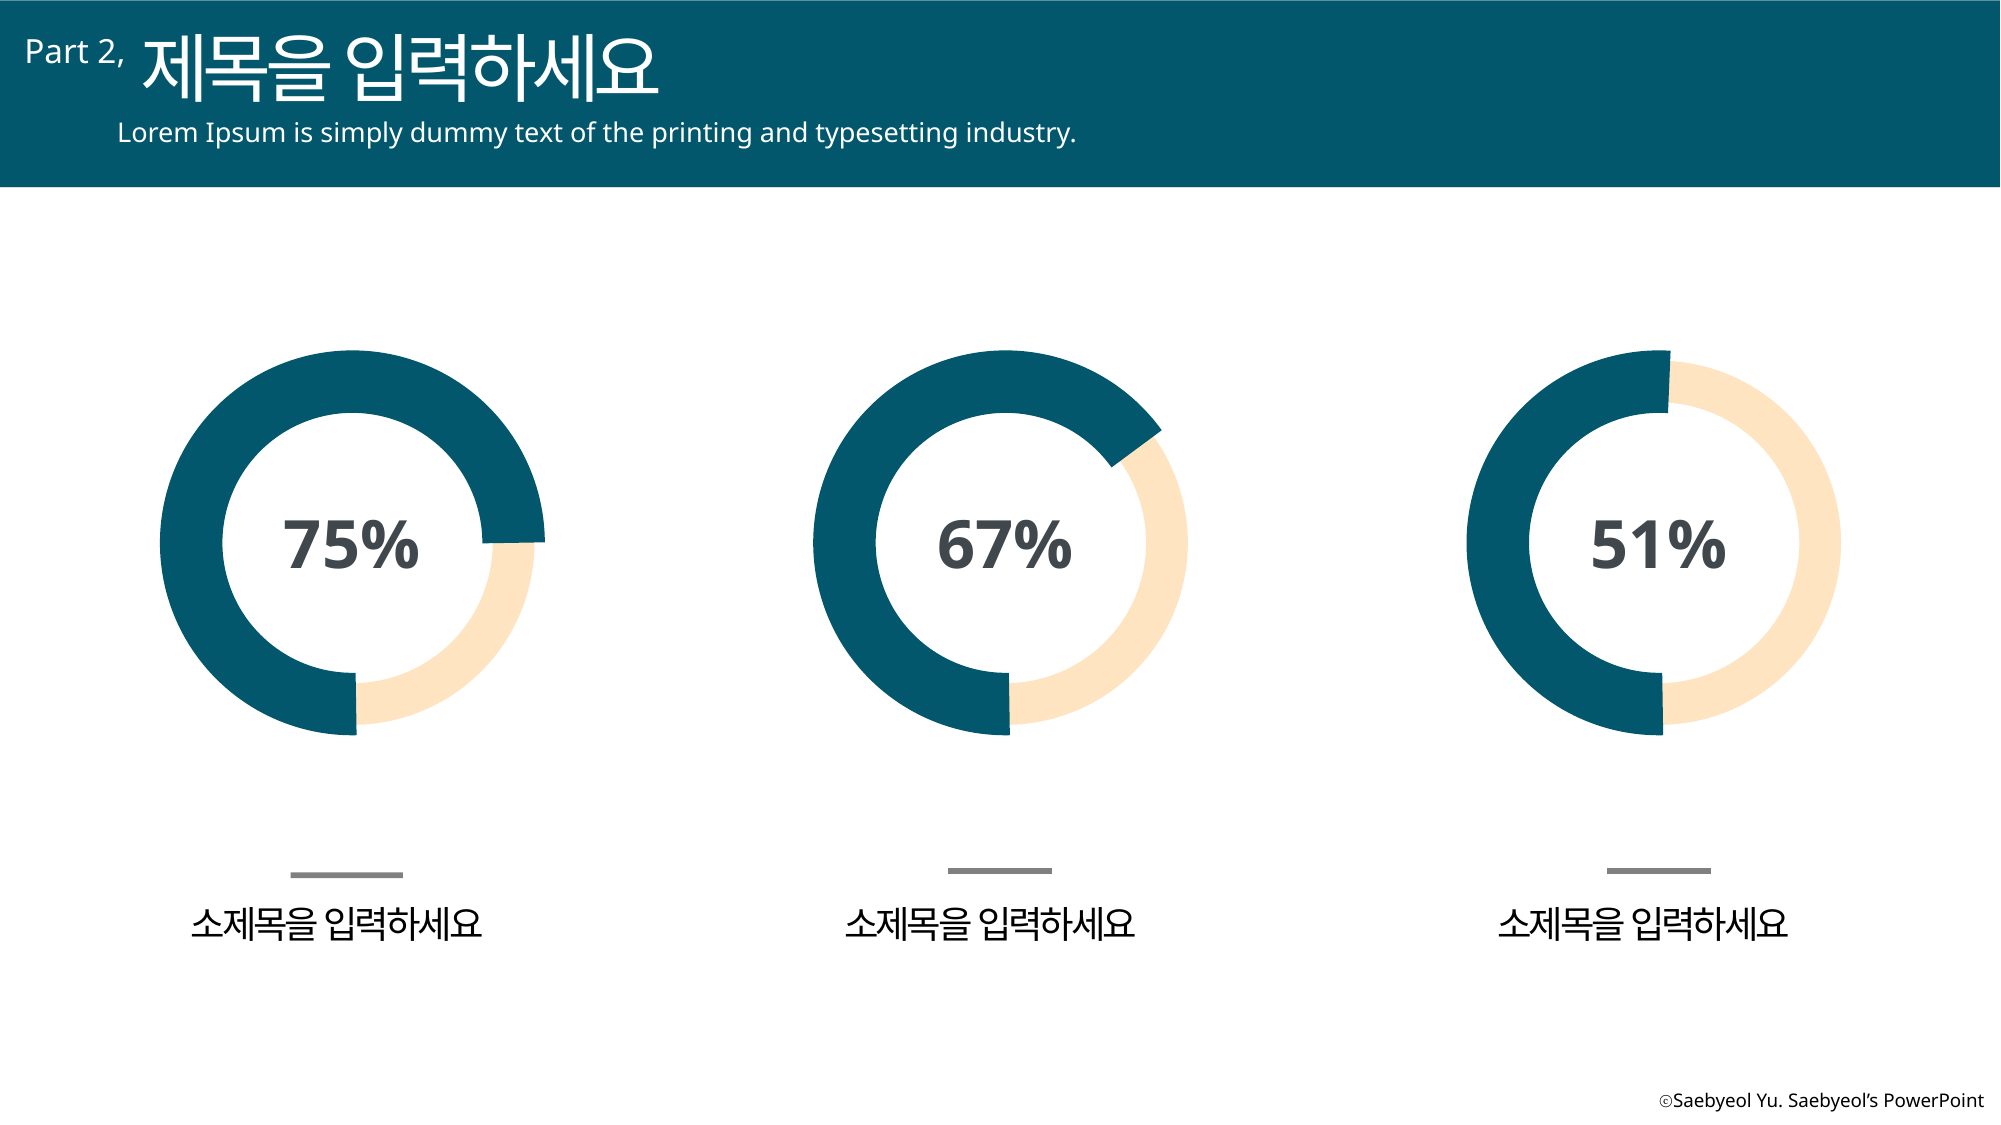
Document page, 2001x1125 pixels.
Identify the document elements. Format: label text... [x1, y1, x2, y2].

text_box [190, 381, 515, 705]
text_box 75% [269, 494, 436, 590]
text_box 소제목을 입력하세요 [1482, 893, 1806, 954]
text_box [290, 872, 403, 879]
text_box [1661, 381, 1821, 705]
text_box 소제목을 입력하세요 [829, 893, 1152, 954]
text_box [0, 0, 2000, 187]
text_box Lorem Ipsum is simply dummy text of the printing and typesetting industry. [102, 108, 1091, 156]
text_box Part 2, [9, 22, 149, 78]
text_box [1007, 449, 1168, 705]
text_box [843, 381, 1138, 705]
text_box [1497, 381, 1670, 705]
text_box 소제목을 입력하세요 [176, 893, 499, 954]
text_box 67% [922, 494, 1089, 590]
text_box 제목을 입력하세요 [125, 13, 678, 108]
text_box 51% [1575, 494, 1743, 590]
text_box [354, 543, 515, 705]
